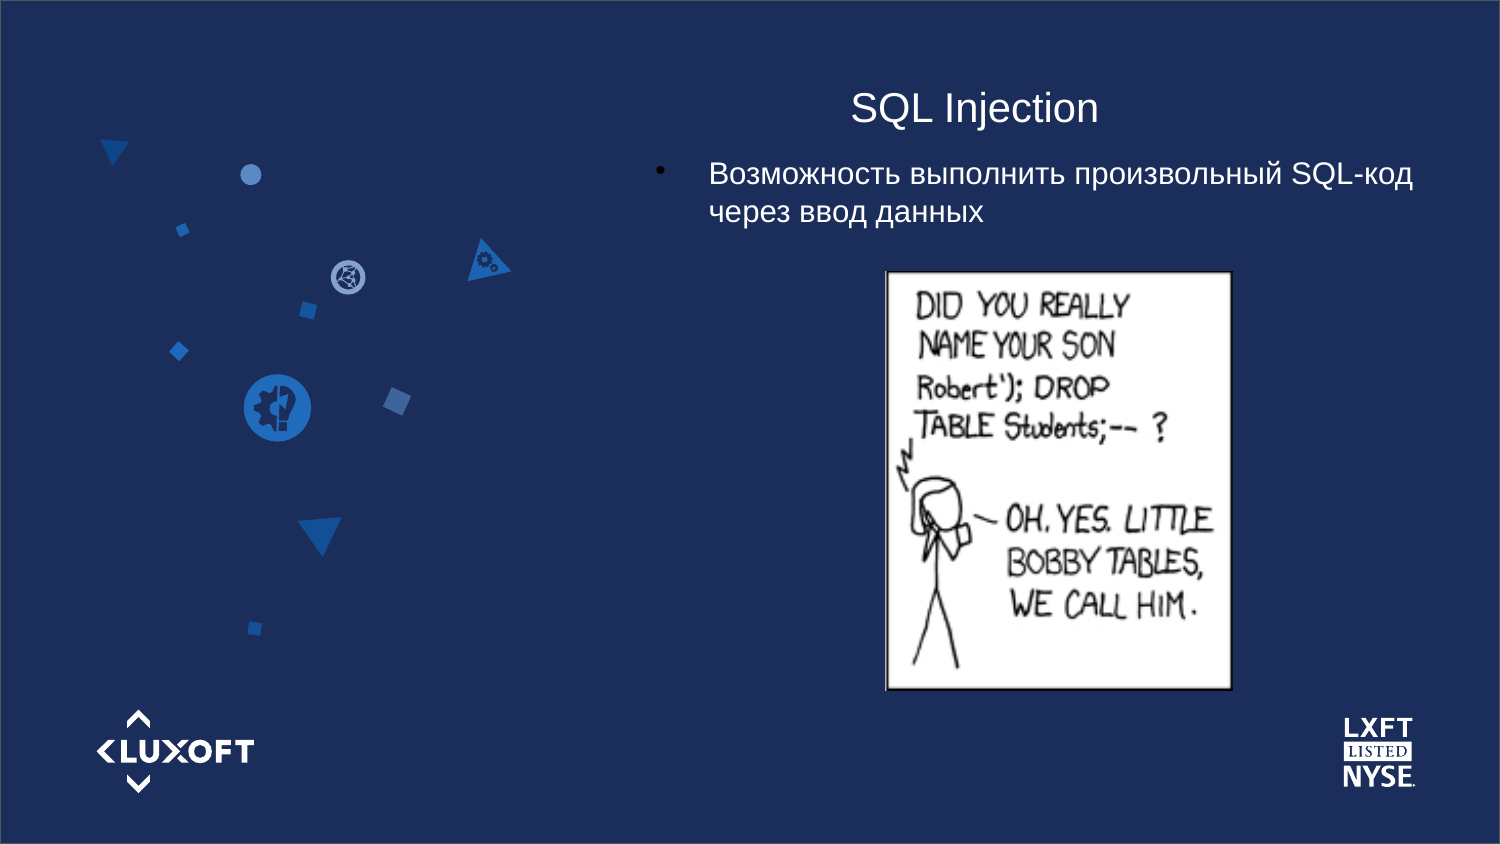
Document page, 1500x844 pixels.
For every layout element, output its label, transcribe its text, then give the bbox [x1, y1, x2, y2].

text_box Возможность выполнить произвольный SQL-код через ввод данных [637, 153, 1482, 591]
text_box SQL Injection [850, 35, 1453, 153]
picture [885, 271, 1234, 691]
